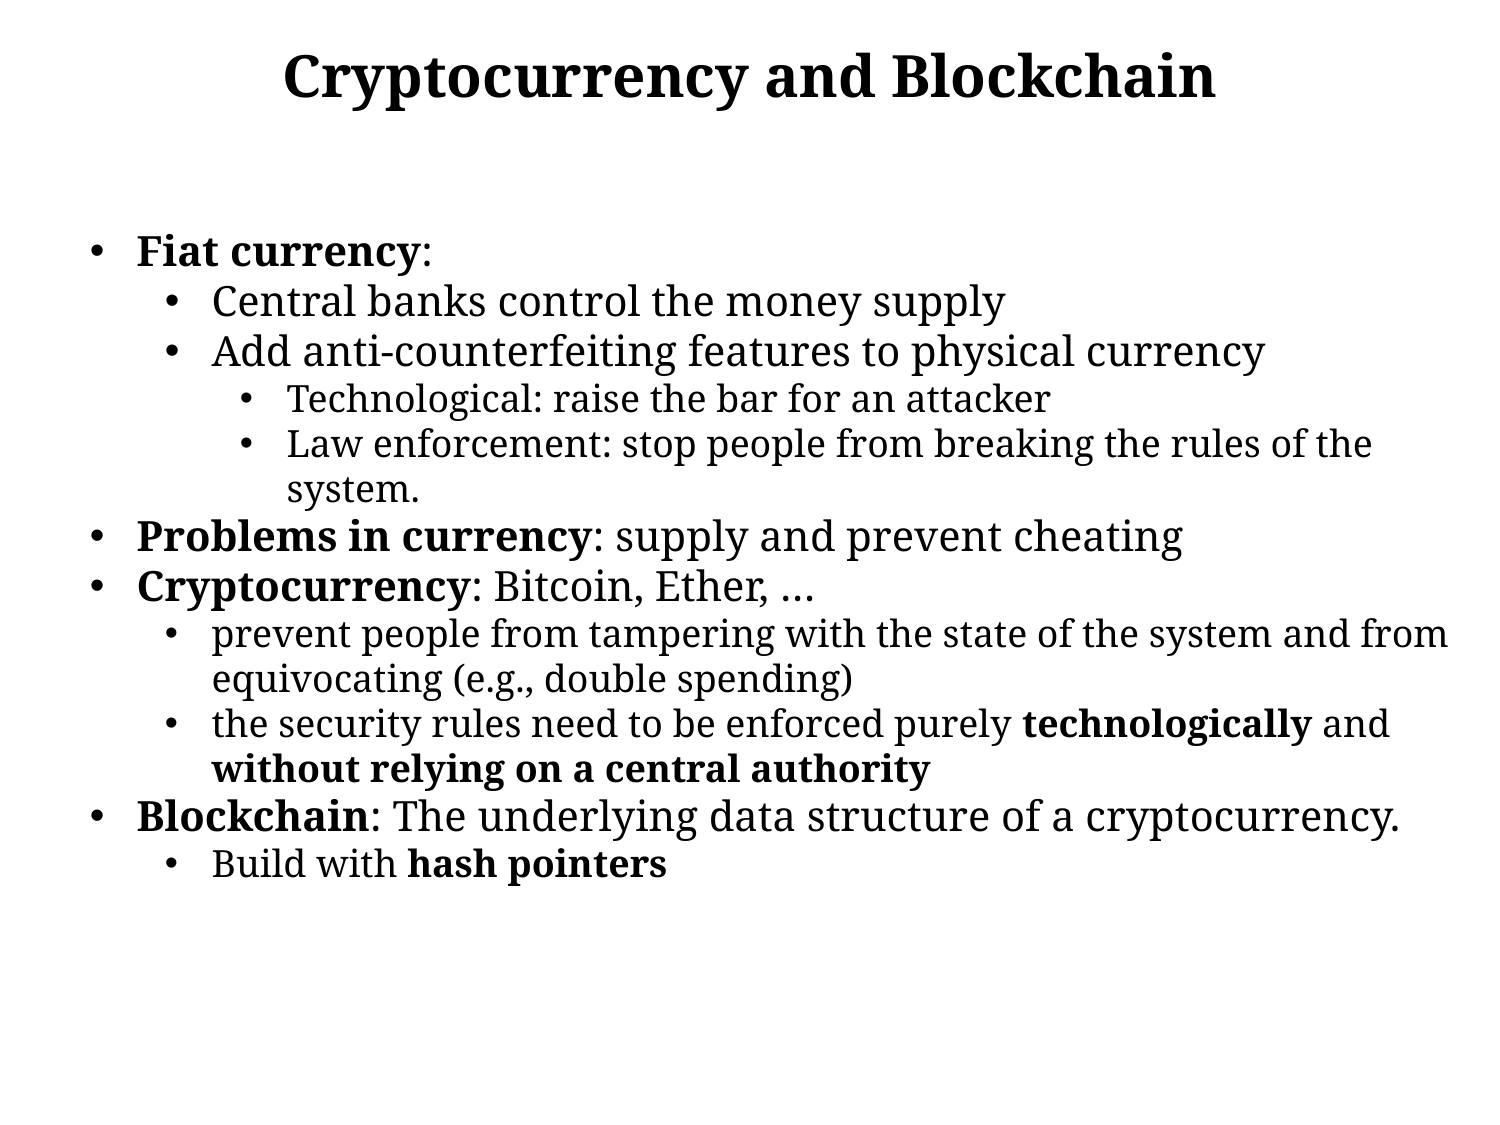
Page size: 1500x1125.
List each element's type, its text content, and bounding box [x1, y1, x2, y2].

text_box Fiat currency: Central banks control the money supply Add anti-counterfeiting features to physical currency Technological: raise the bar for an attacker Law enforcement: stop people from breaking the rules of the system. Problems in currency: supply and prevent cheating Cryptocurrency: Bitcoin, Ether, … prevent people from tampering with the state of the system and from equivocating (e.g., double spending) the security rules need to be enforced purely technologically and without relying on a central authority Blockchain: The underlying data structure of a cryptocurrency. Build with hash pointers [0, 217, 1500, 893]
text_box Cryptocurrency and Blockchain [0, 32, 1500, 117]
